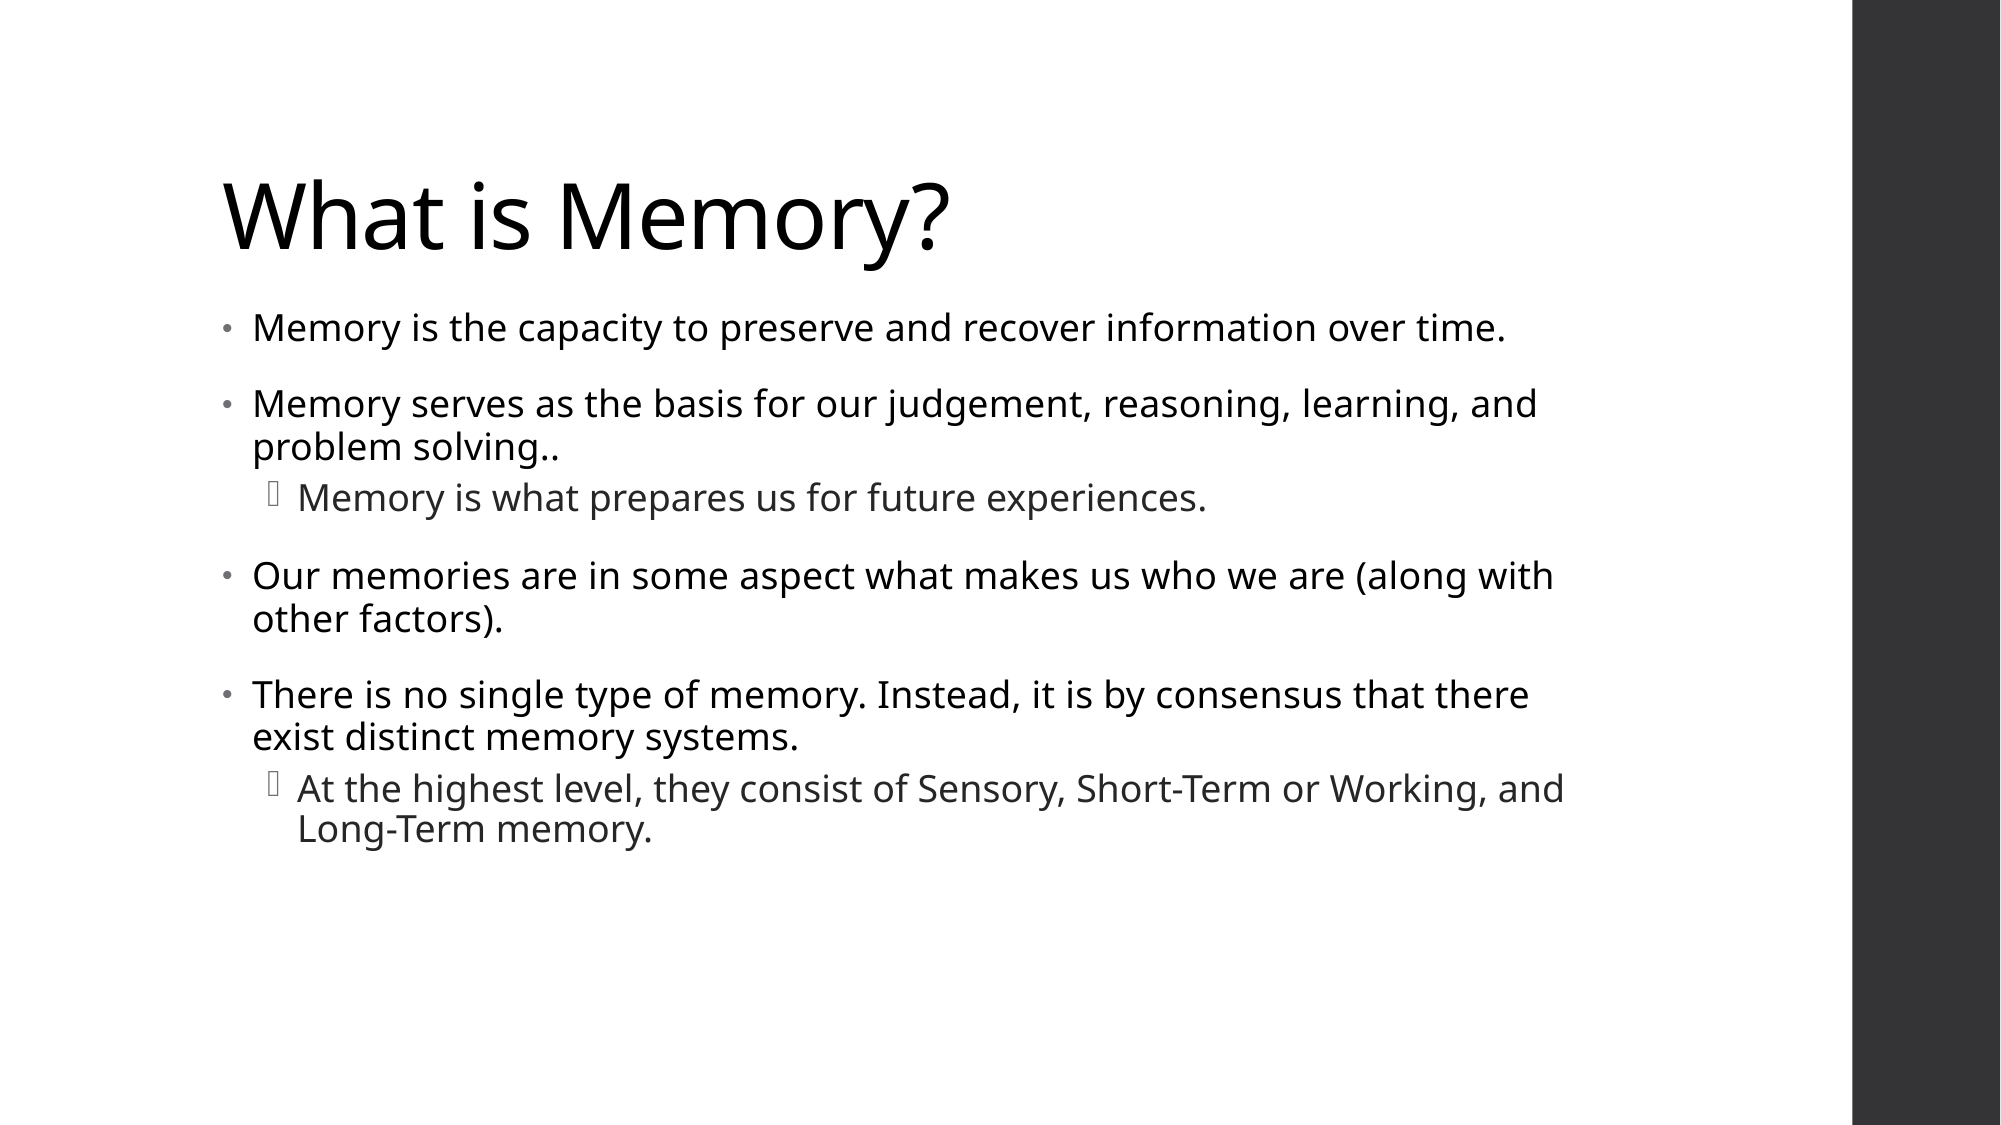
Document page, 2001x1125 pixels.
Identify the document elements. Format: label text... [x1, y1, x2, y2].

list Memory is the capacity to preserve and recover information over time. Memory serves as the basis for our judgement, reasoning, learning, and problem solving.. Memory is what prepares us for future experiences. Our memories are in some aspect what makes us who we are (along with other factors). There is no single type of memory. Instead, it is by consensus that there exist distinct memory systems. At the highest level, they consist of Sensory, Short-Term or Working, and Long-Term memory. [206, 299, 1617, 1014]
title What is Memory? [206, 60, 1797, 278]
